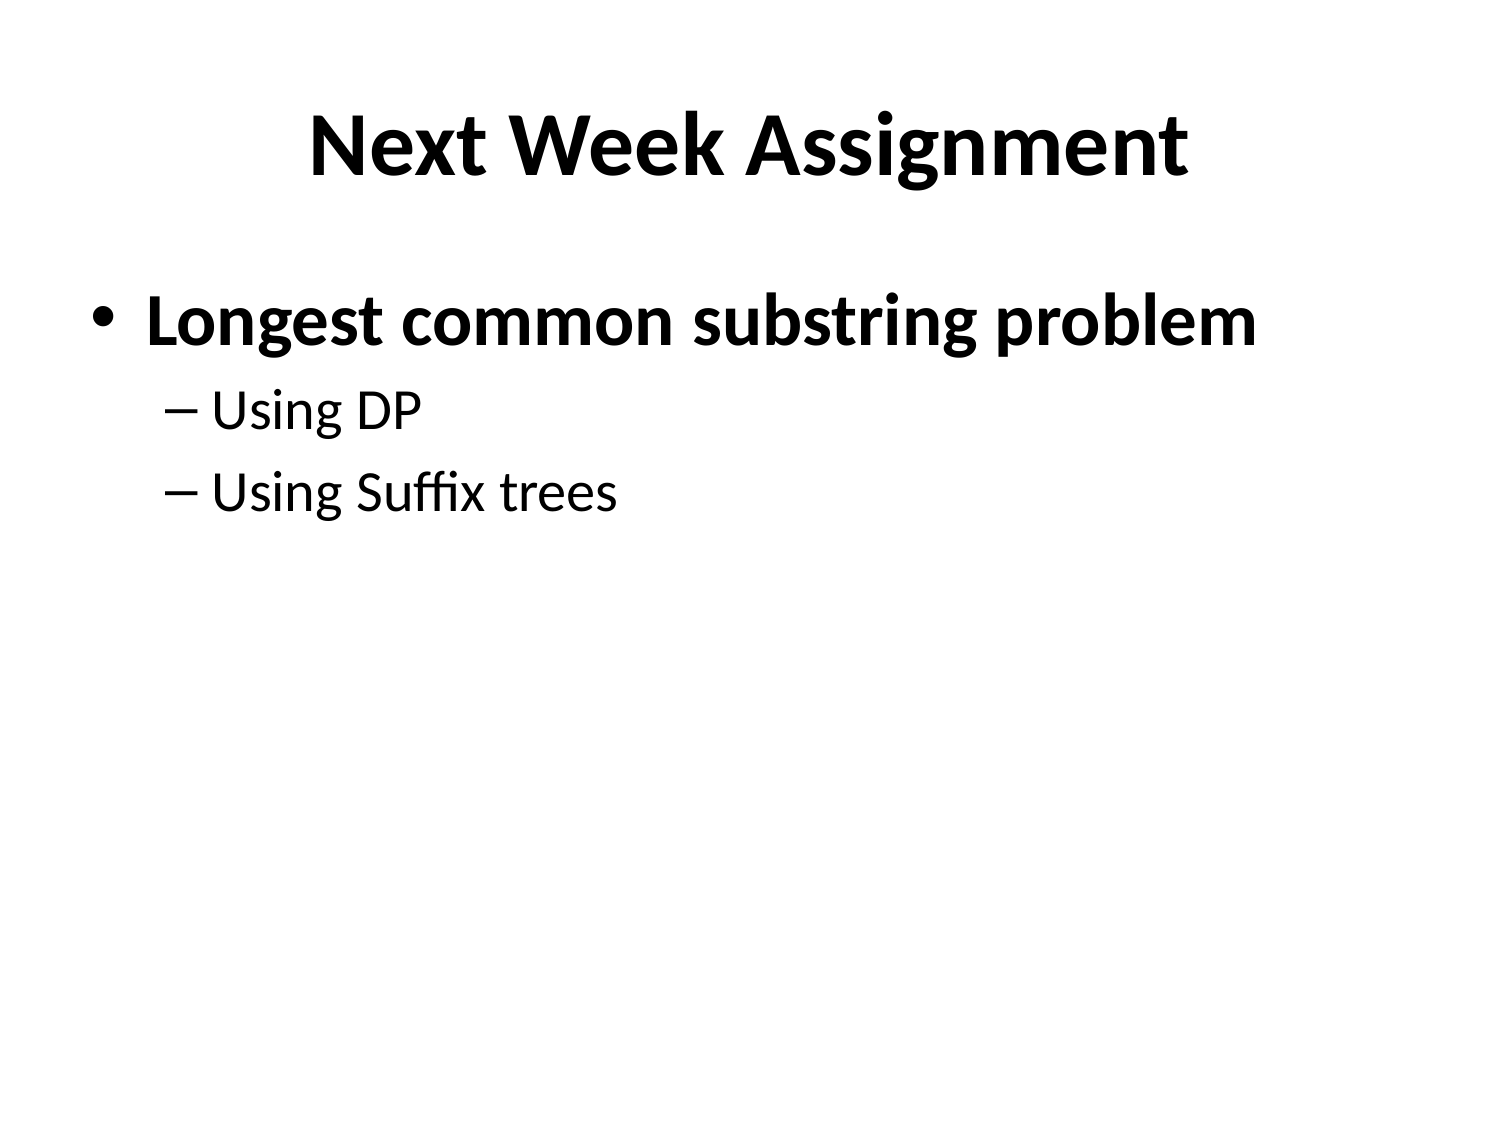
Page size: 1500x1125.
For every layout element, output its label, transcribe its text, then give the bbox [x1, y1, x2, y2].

list Longest common substring problem Using DP Using Suffix trees [75, 262, 1425, 1005]
title Next Week Assignment [75, 45, 1425, 233]
